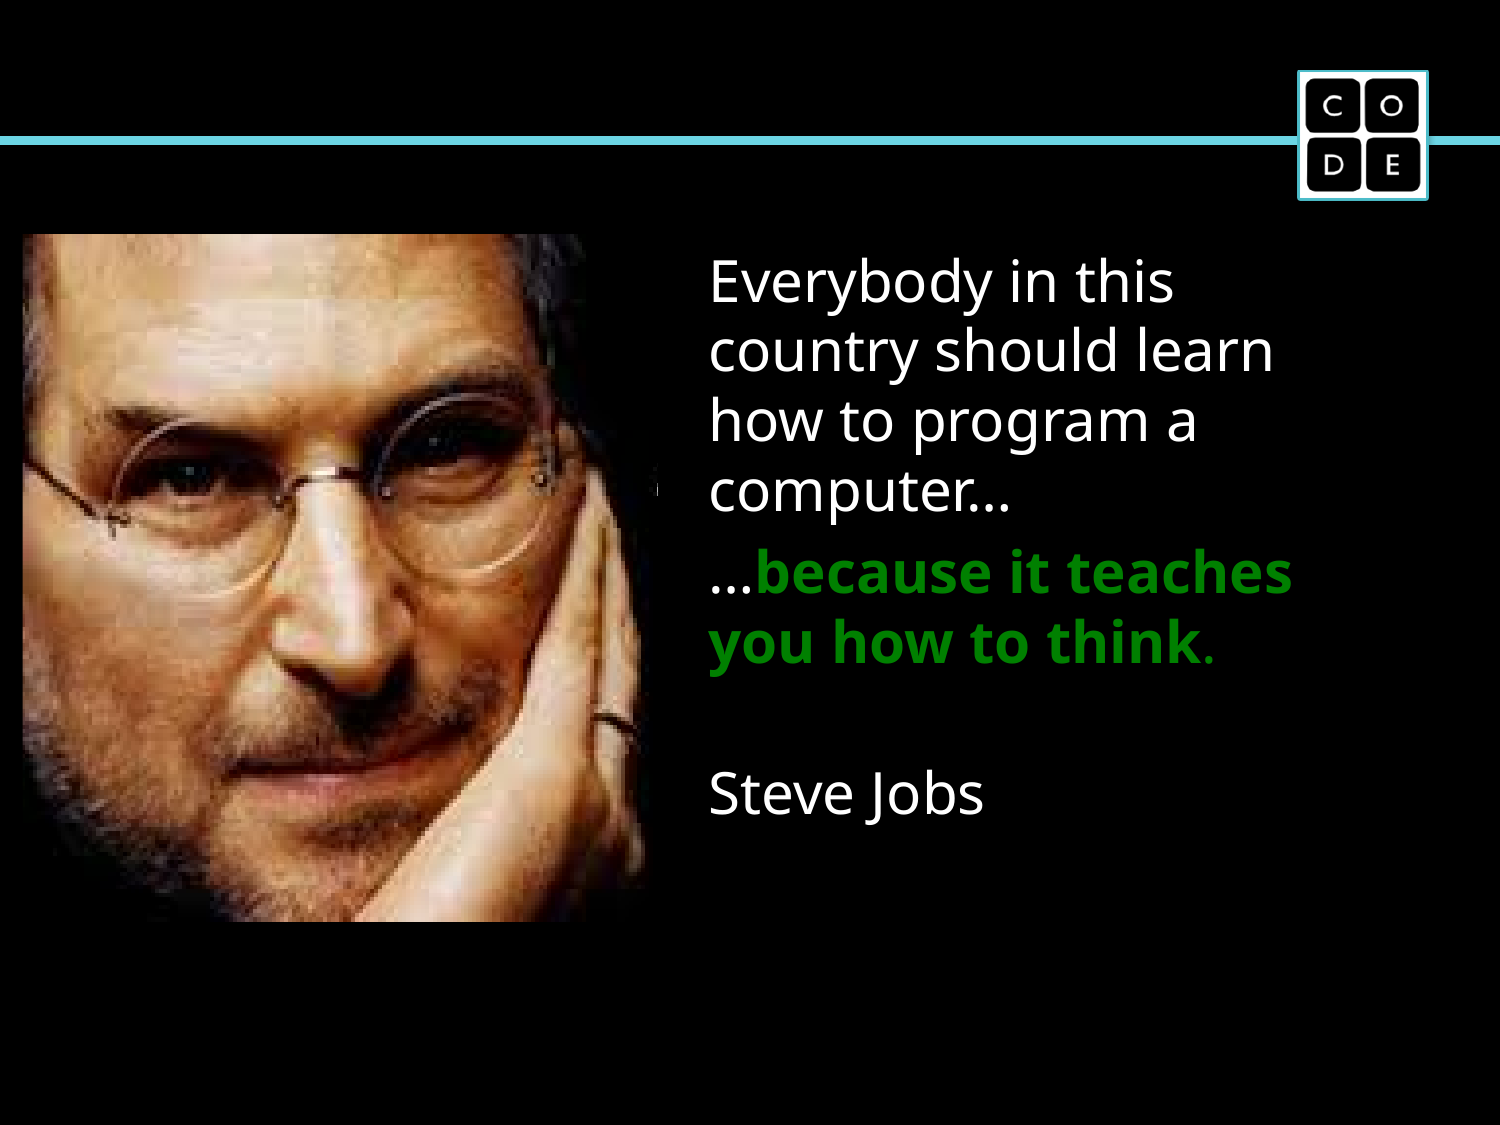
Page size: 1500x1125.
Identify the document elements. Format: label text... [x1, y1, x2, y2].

list Everybody in this country should learn how to program a computer… …because it teaches you how to think. Steve Jobs [693, 236, 1409, 1047]
picture [1297, 70, 1436, 208]
picture [22, 233, 659, 922]
